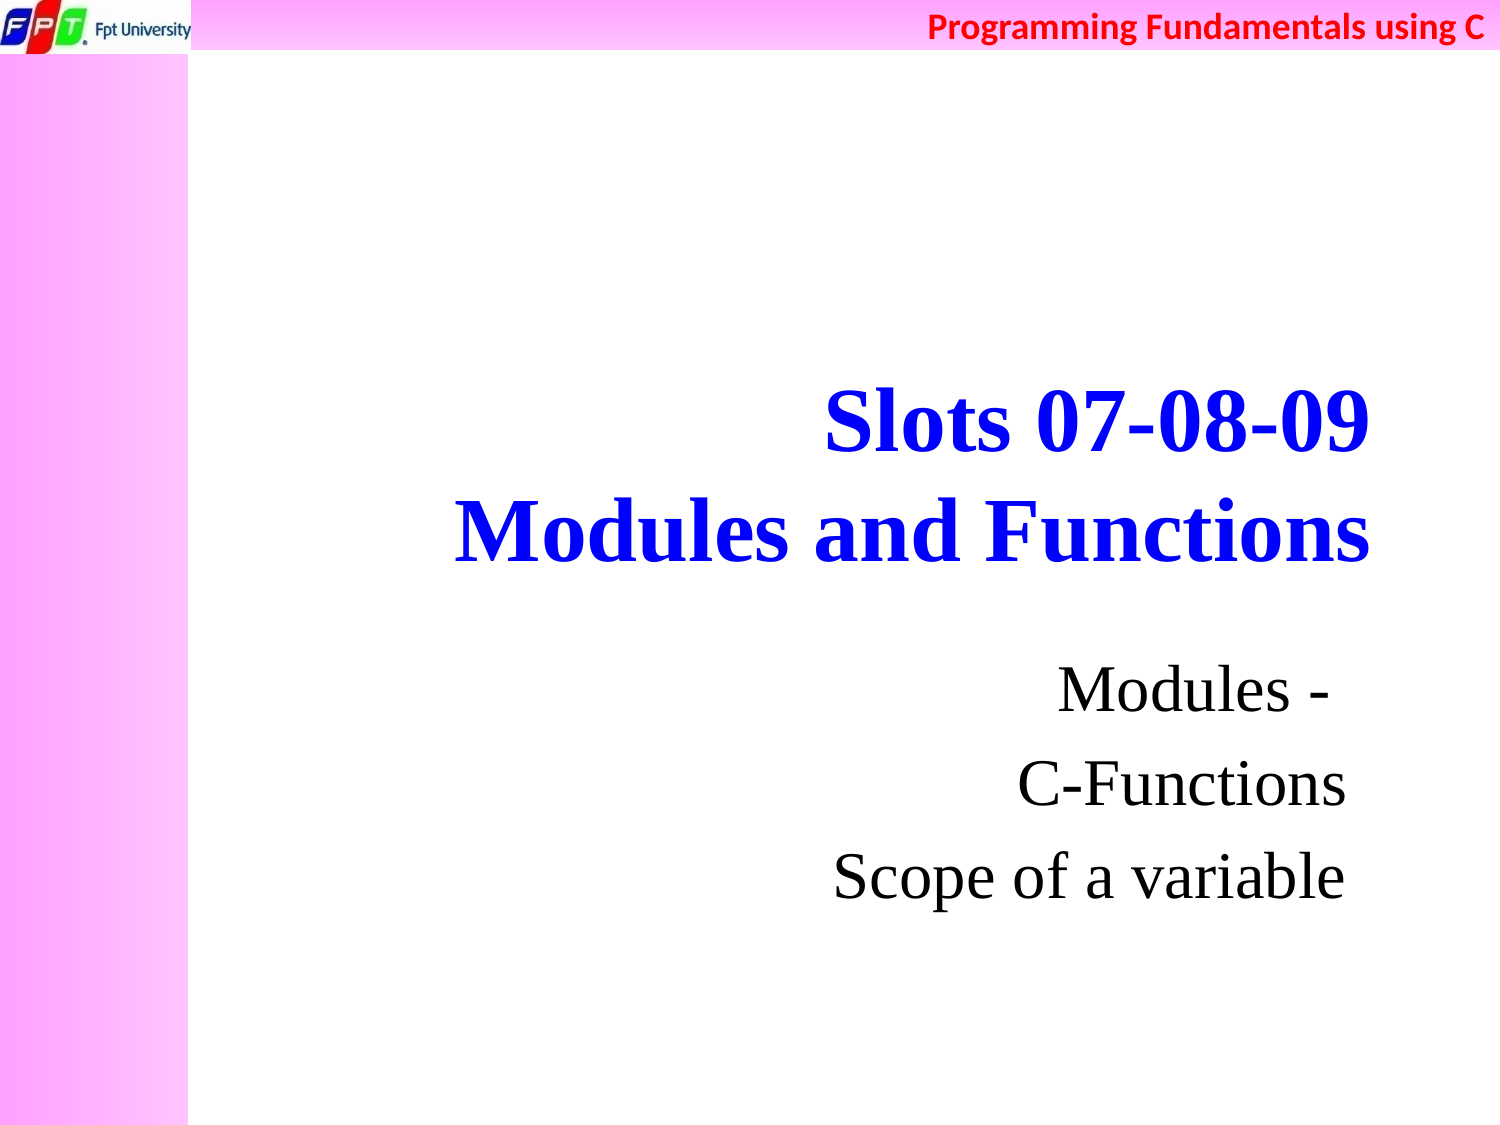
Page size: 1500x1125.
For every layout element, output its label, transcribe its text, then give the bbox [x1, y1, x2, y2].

subtitle Modules - C-Functions Scope of a variable [225, 637, 1363, 925]
title Slots 07-08-09 Modules and Functions [112, 349, 1388, 591]
picture [0, 0, 191, 54]
